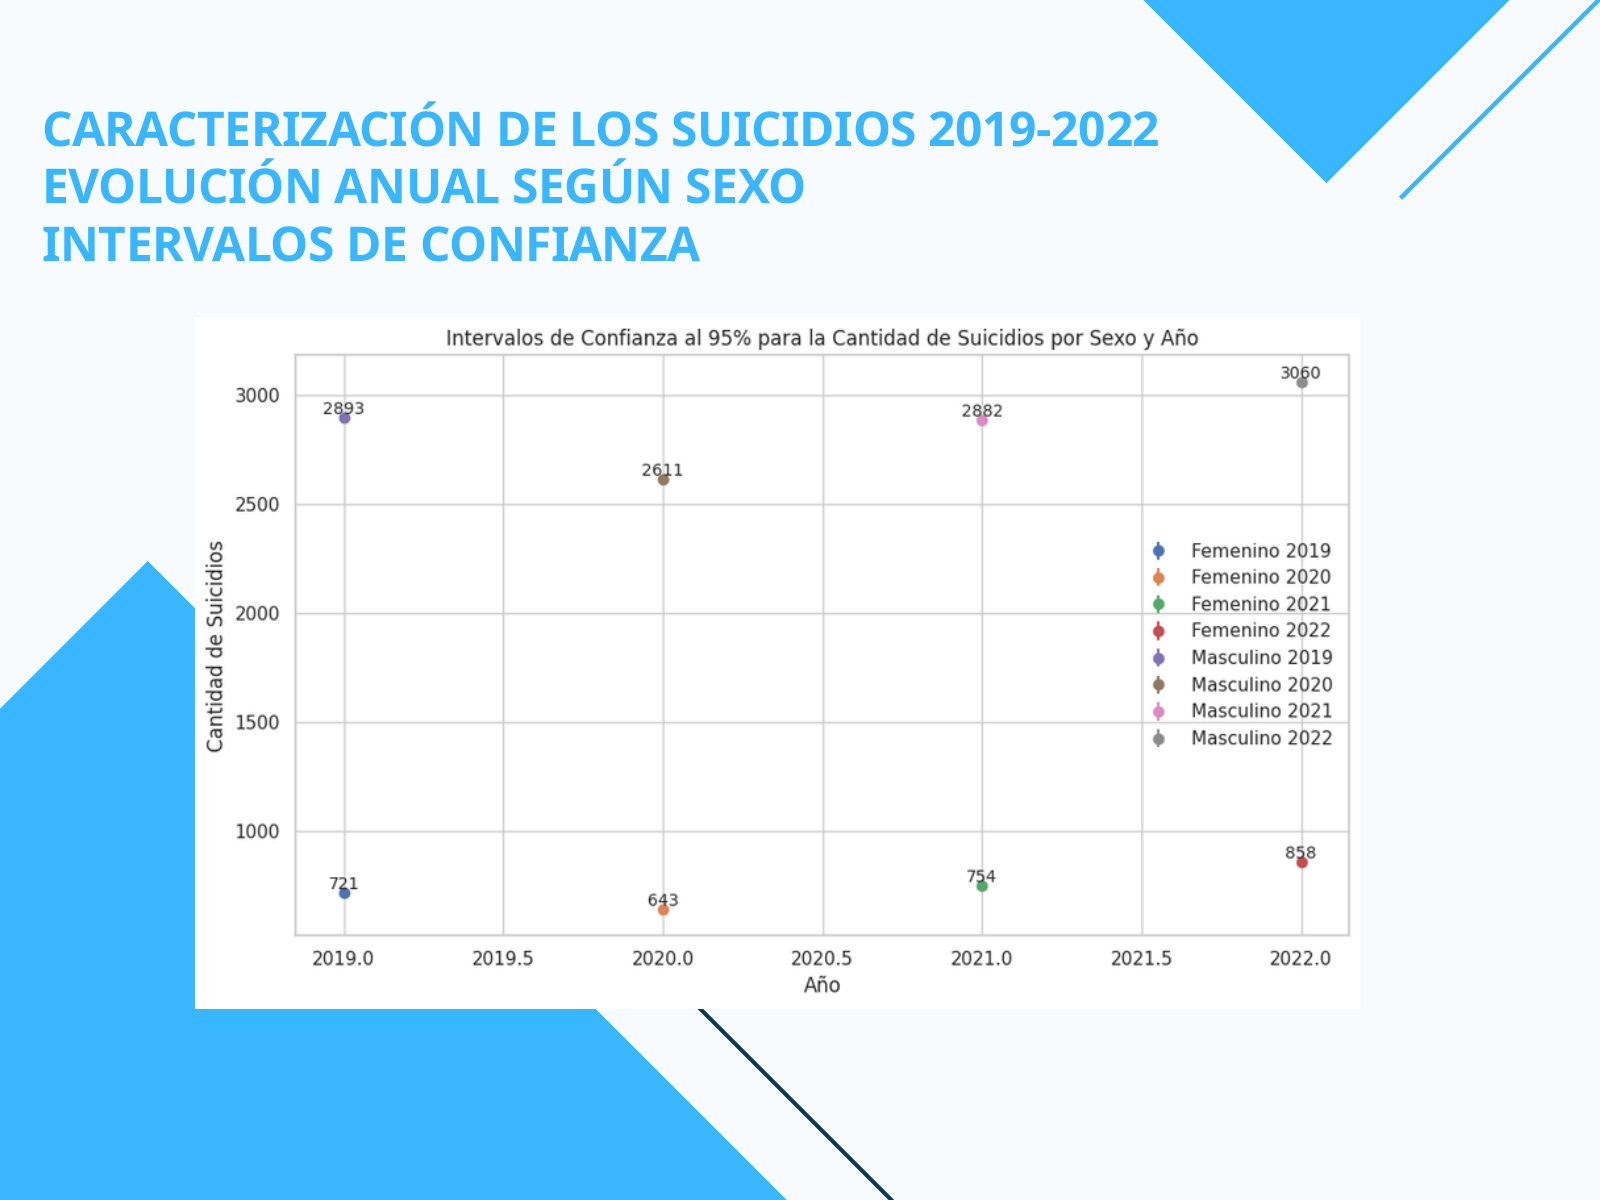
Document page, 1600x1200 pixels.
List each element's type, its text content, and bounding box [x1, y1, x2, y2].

text_box CARACTERIZACIÓN DE LOS SUICIDIOS 2019-2022 EVOLUCIÓN ANUAL SEGÚN SEXO INTERVALOS DE CONFIANZA [42, 98, 1361, 272]
text_box [195, 317, 1361, 1009]
text_box [1143, 0, 1510, 149]
text_box [1399, 0, 1600, 200]
text_box [0, 561, 787, 1200]
text_box [697, 1009, 895, 1200]
